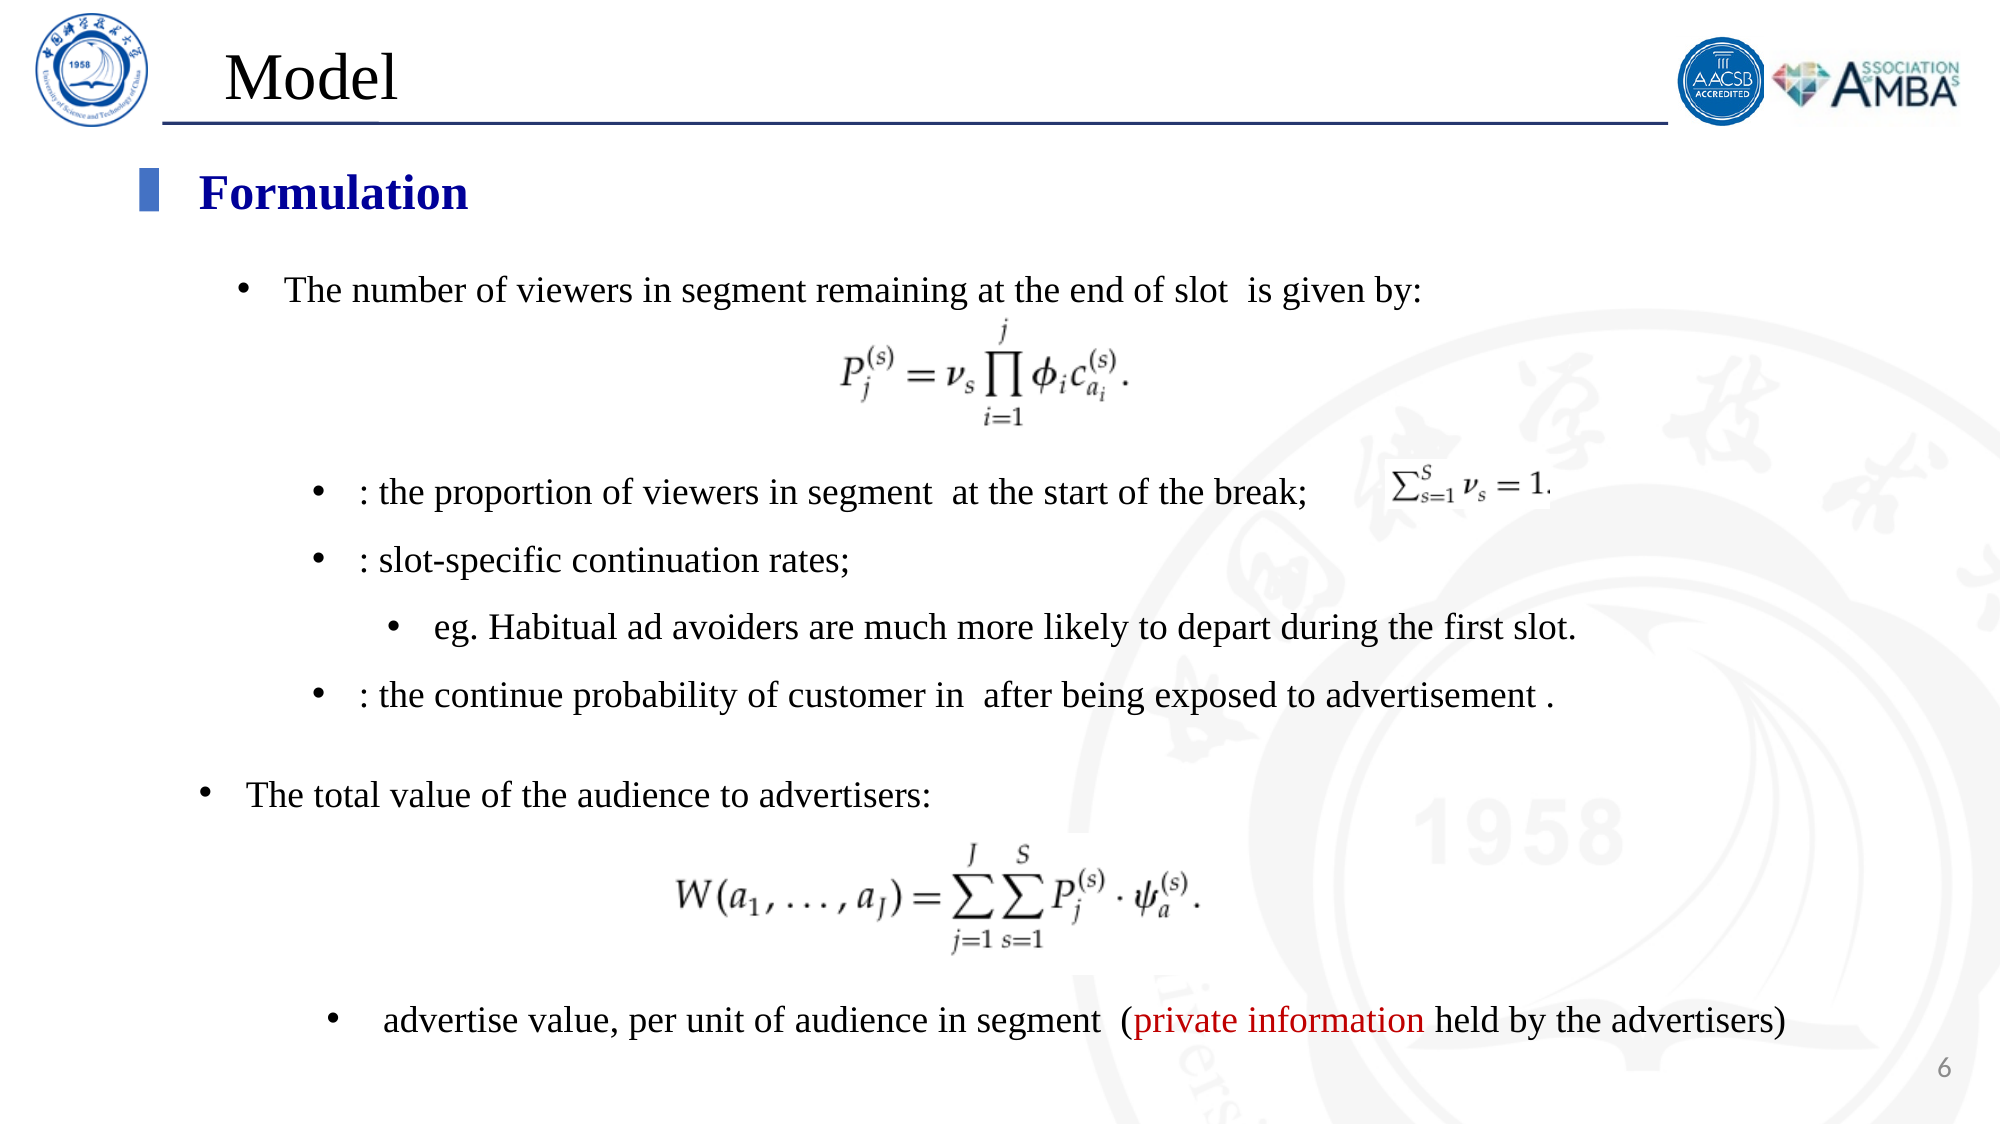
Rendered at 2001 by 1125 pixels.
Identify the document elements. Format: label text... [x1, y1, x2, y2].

picture [1067, 691, 1075, 706]
text_box Formulation [184, 151, 1550, 227]
picture [1676, 35, 1965, 127]
title Model [174, 31, 449, 125]
picture [35, 13, 148, 127]
slide_number 6 [1516, 1035, 1967, 1096]
text_box The total value of the audience to advertisers: [184, 739, 1898, 822]
picture [625, 308, 2000, 1124]
text_box [139, 168, 159, 212]
